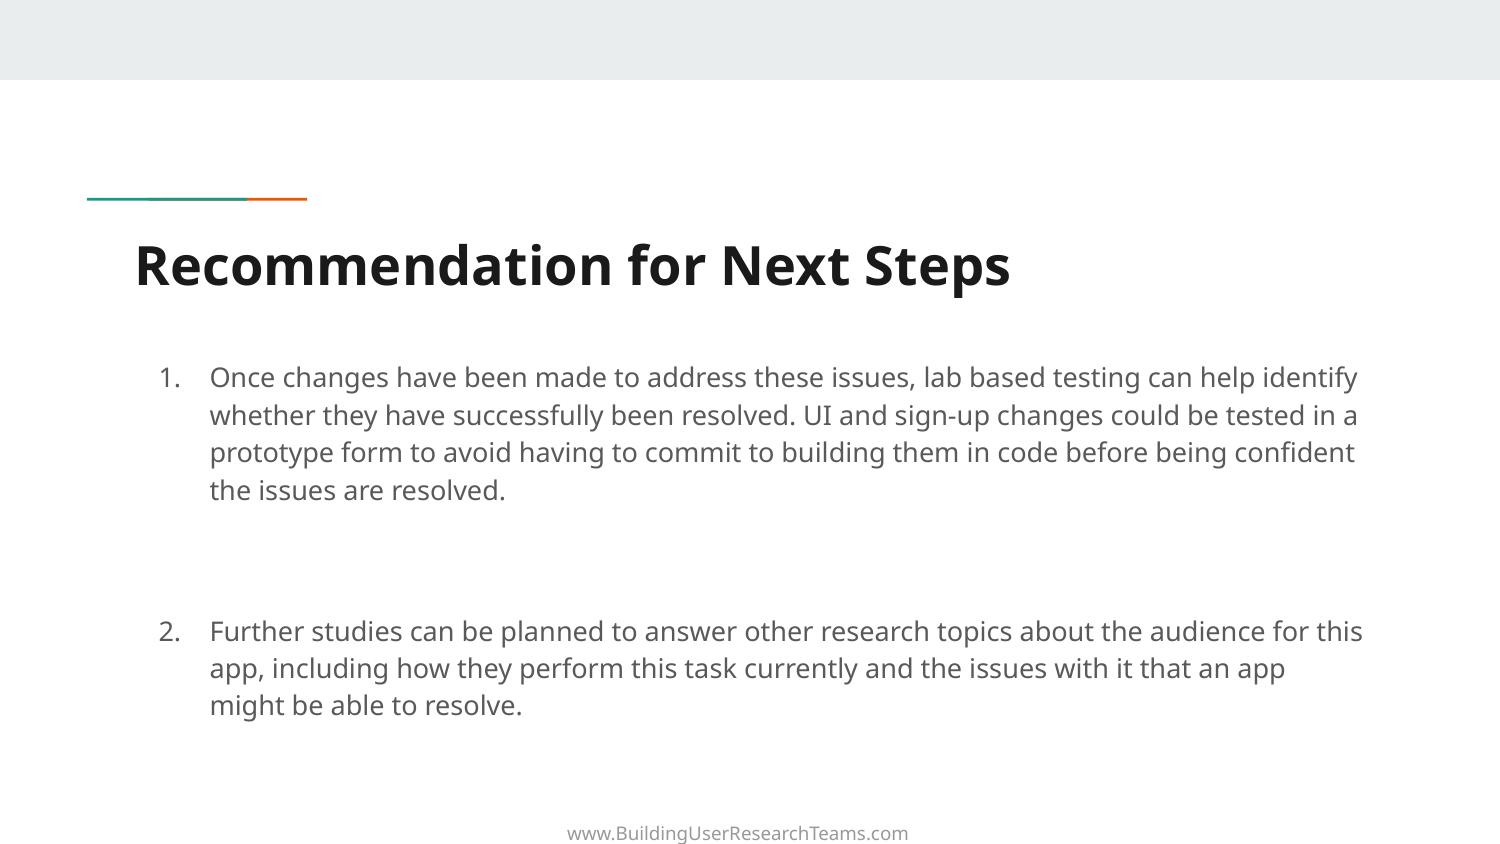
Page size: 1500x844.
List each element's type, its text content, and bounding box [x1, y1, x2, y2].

title Recommendation for Next Steps [119, 216, 1381, 305]
list Once changes have been made to address these issues, lab based testing can help identify whether they have successfully been resolved. UI and sign-up changes could be tested in a prototype form to avoid having to commit to building them in code before being confident the issues are resolved. Further studies can be planned to answer other research topics about the audience for this app, including how they perform this task currently and the issues with it that an app might be able to resolve. [119, 341, 1381, 712]
